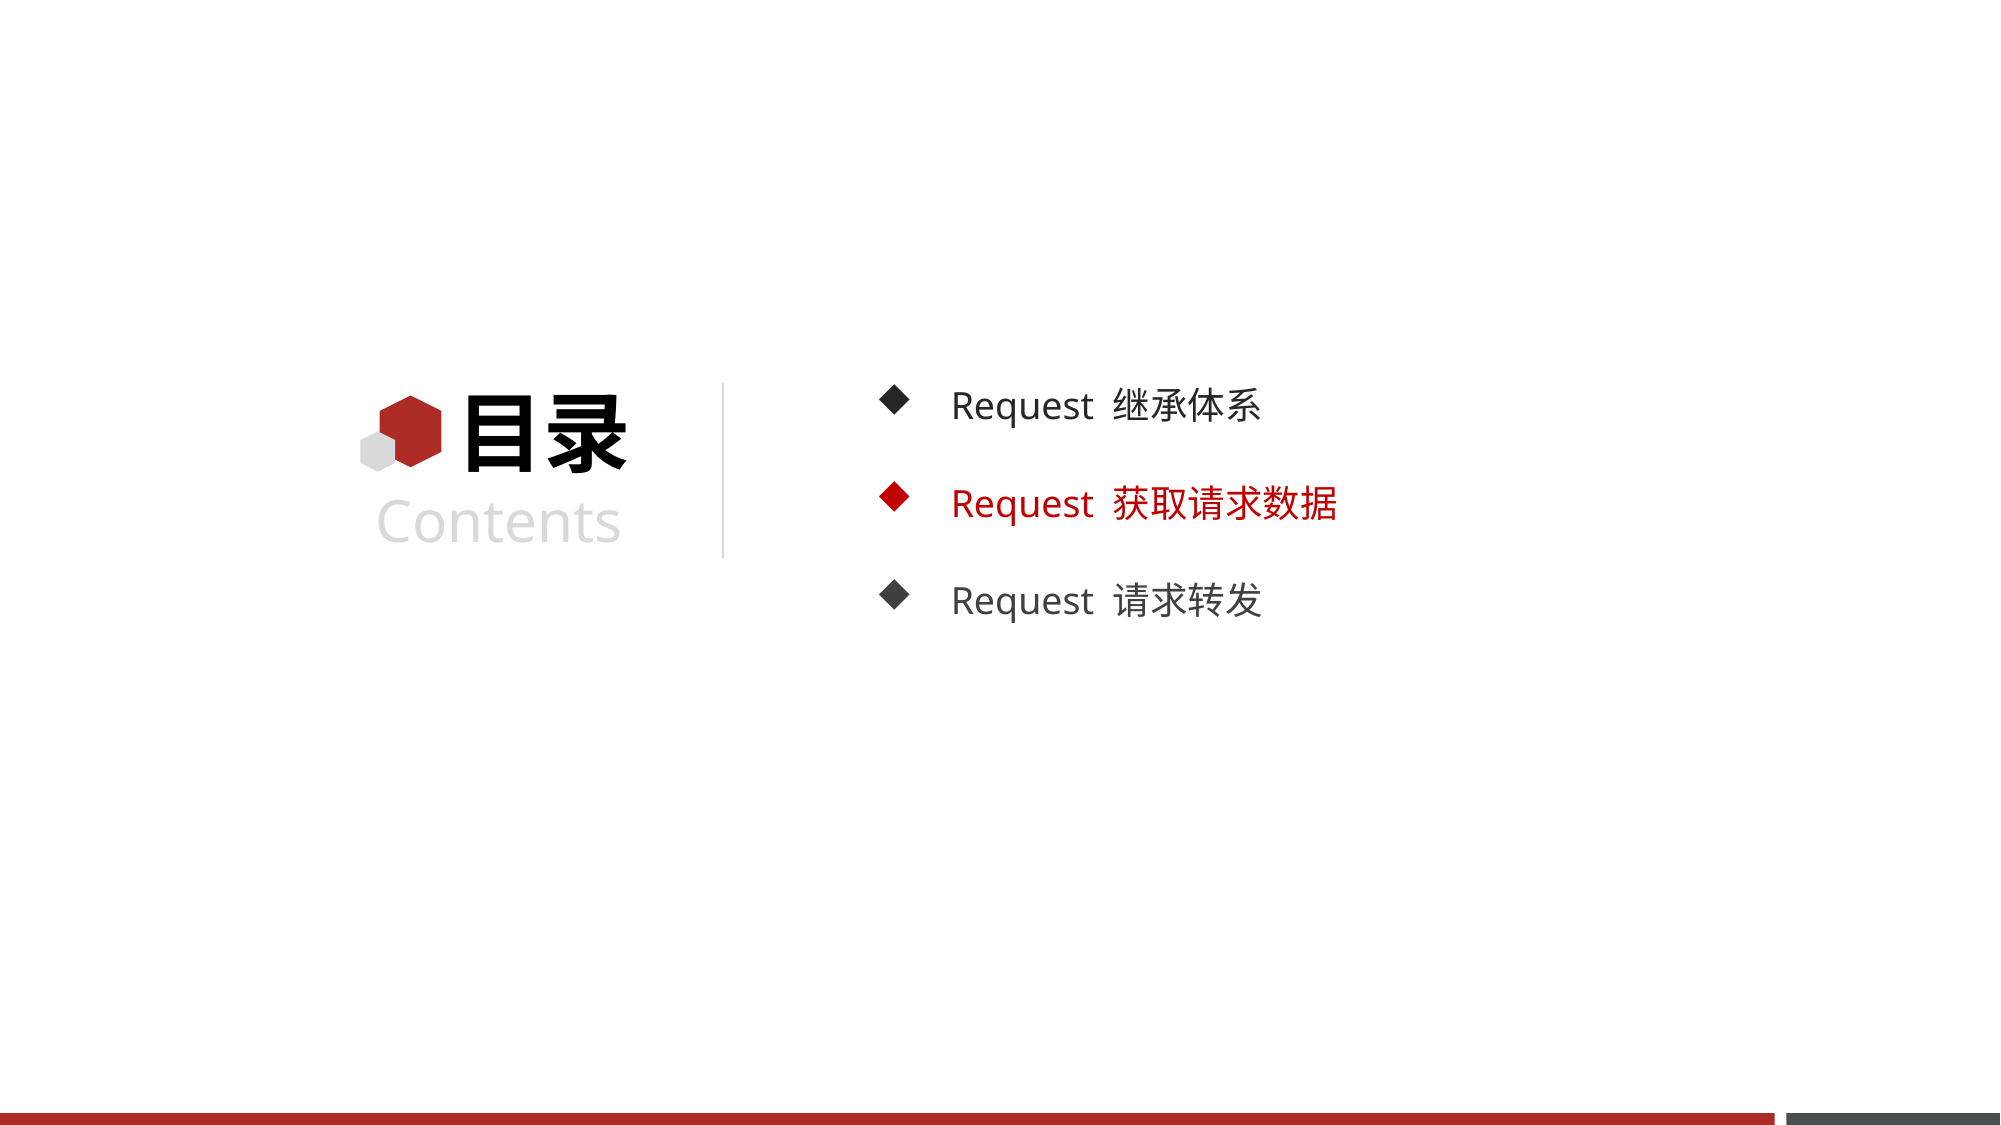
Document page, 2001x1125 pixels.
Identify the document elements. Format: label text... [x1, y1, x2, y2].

list Request 继承体系 Request 获取请求数据 Request 请求转发 [861, 187, 1841, 772]
